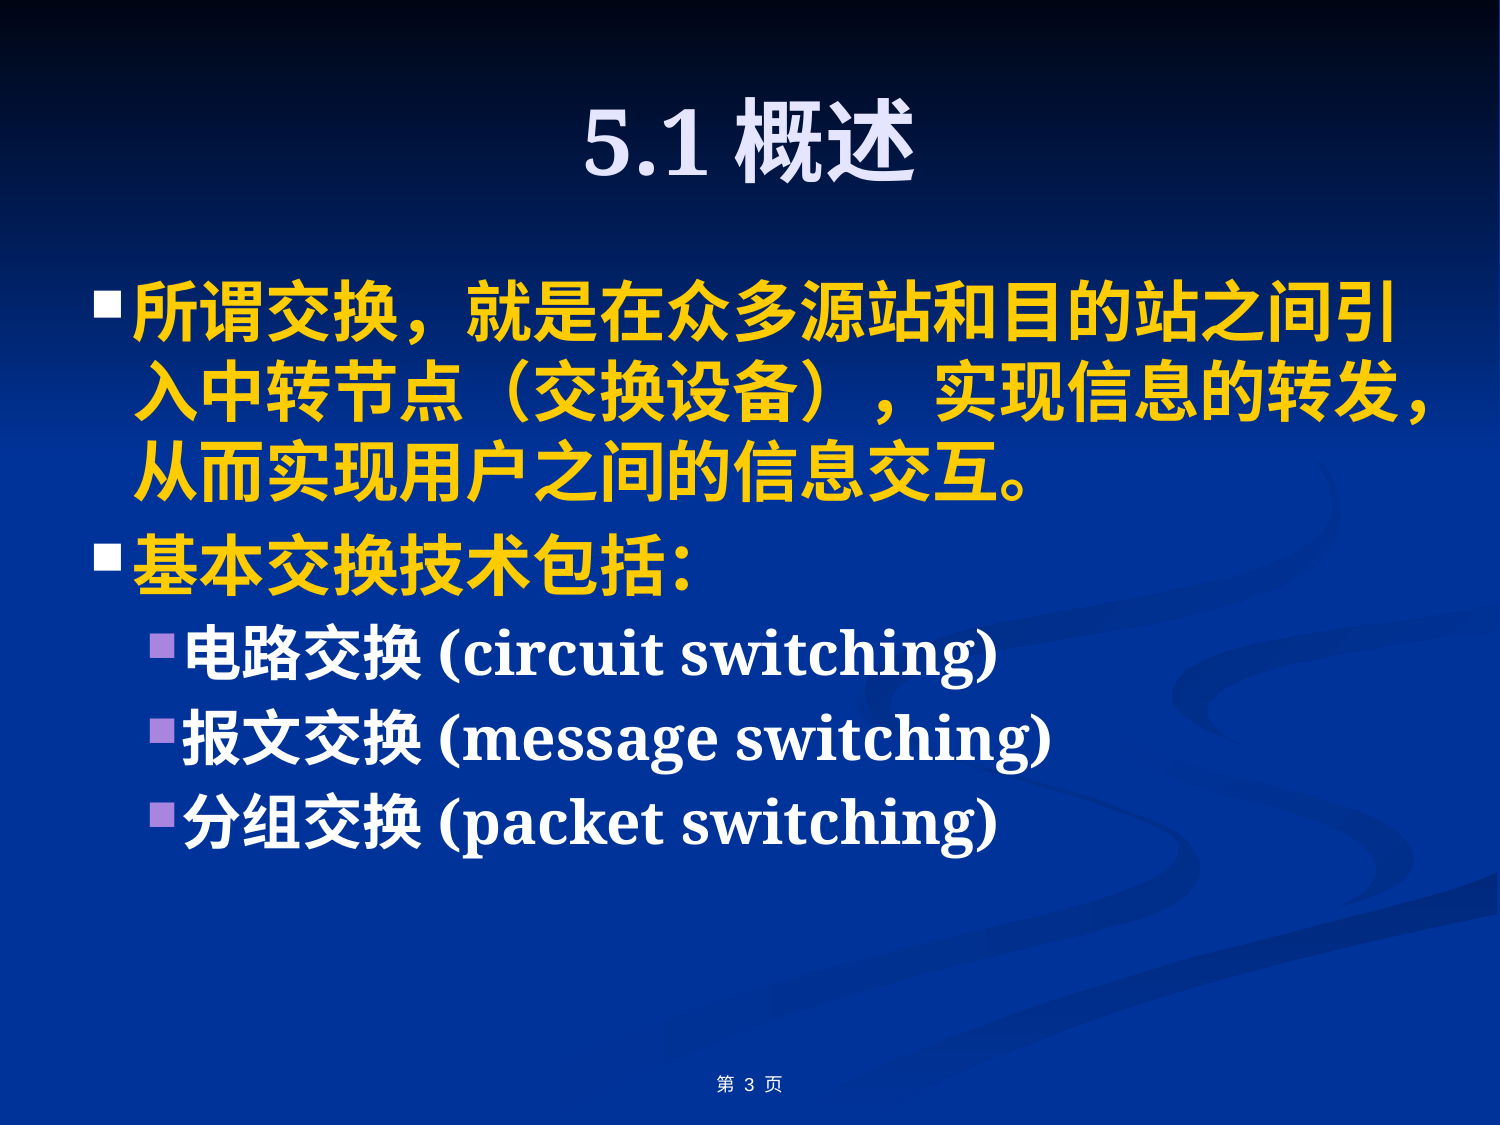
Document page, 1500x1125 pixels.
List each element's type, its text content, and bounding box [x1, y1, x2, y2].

footer 第 3 页 [512, 1025, 988, 1104]
list 所谓交换，就是在众多源站和目的站之间引入中转节点（交换设备），实现信息的转发，从而实现用户之间的信息交互。 基本交换技术包括： 电路交换(circuit switching) 报文交换(message switching) 分组交换(packet switching) [75, 262, 1425, 1005]
title 5.1概述 [75, 45, 1425, 233]
